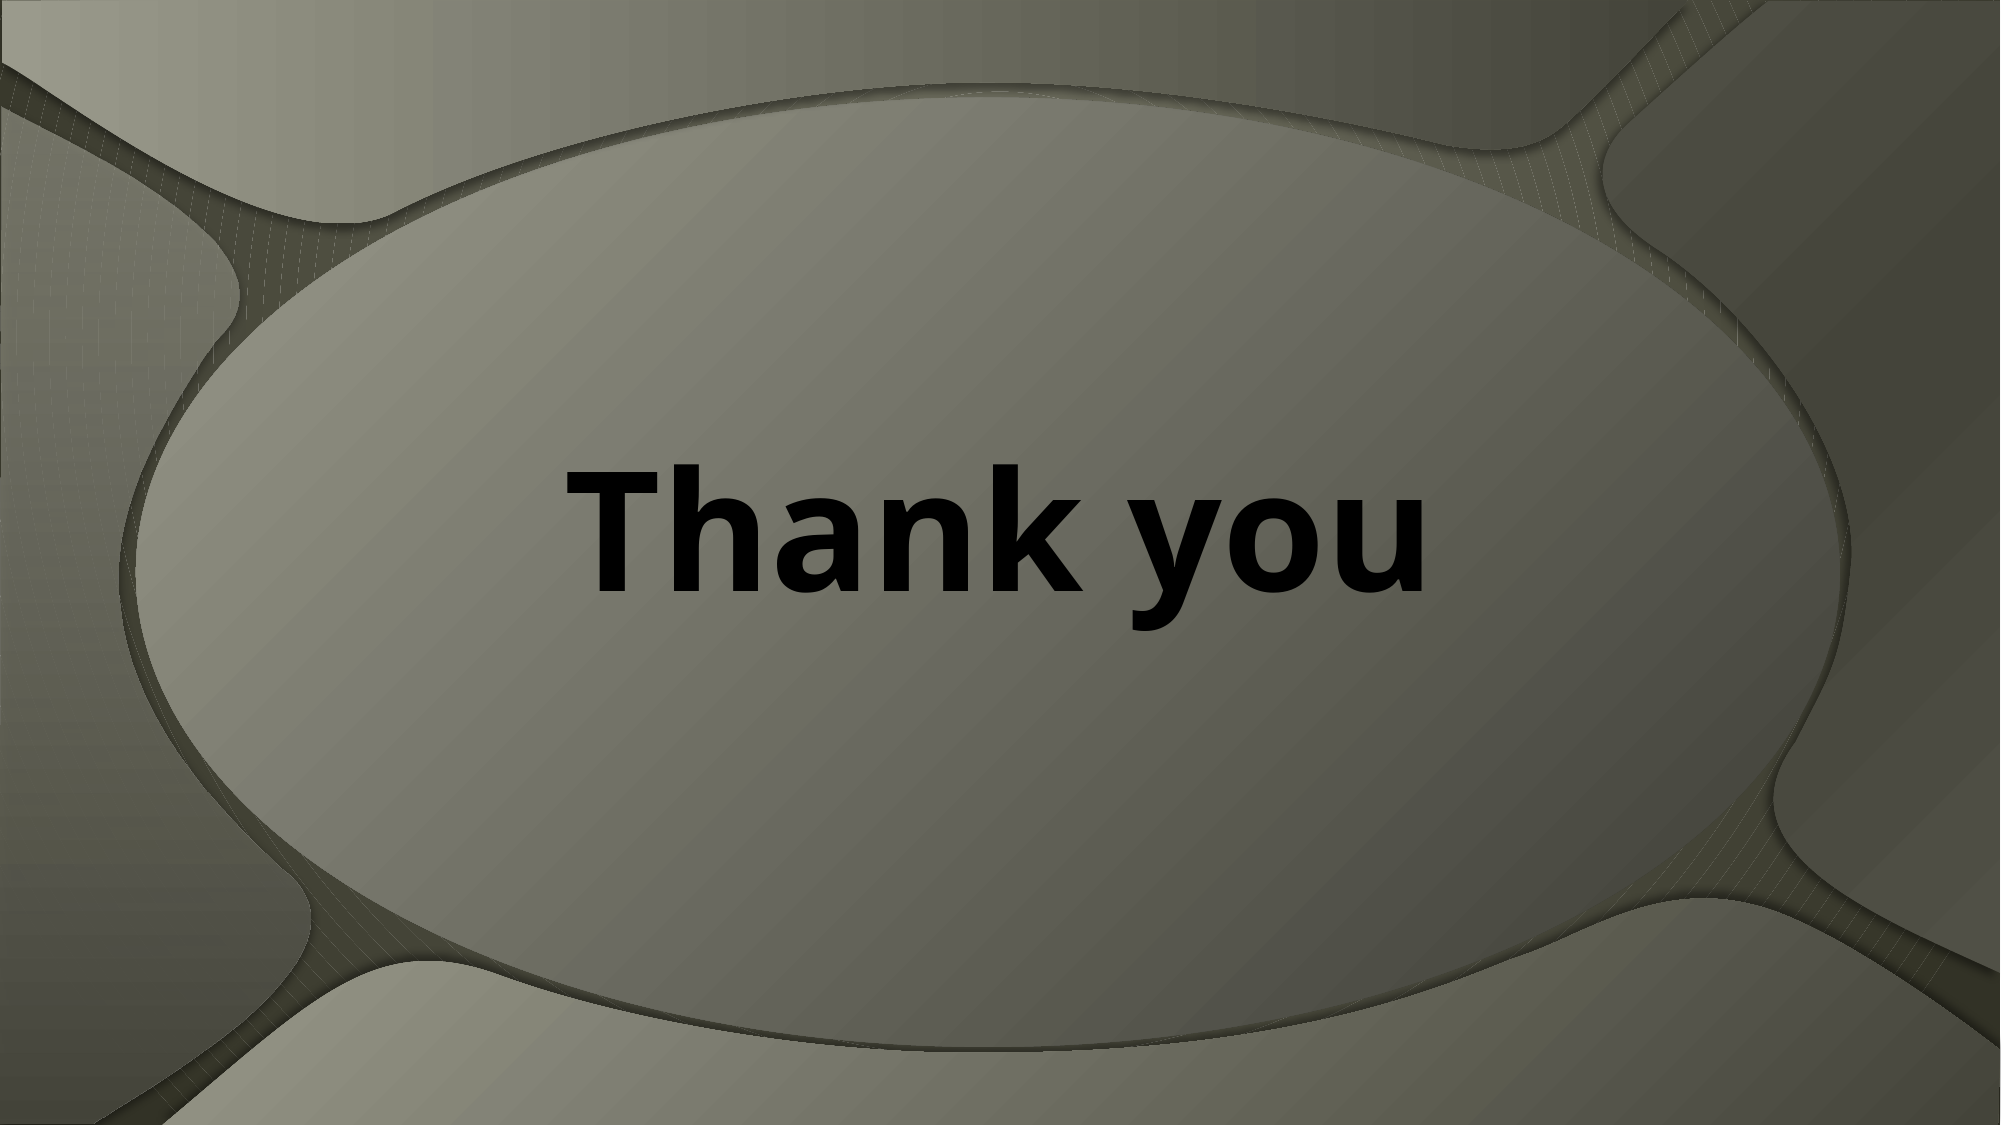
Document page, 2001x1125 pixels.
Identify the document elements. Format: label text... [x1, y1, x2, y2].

title Thank you [150, 390, 1850, 632]
